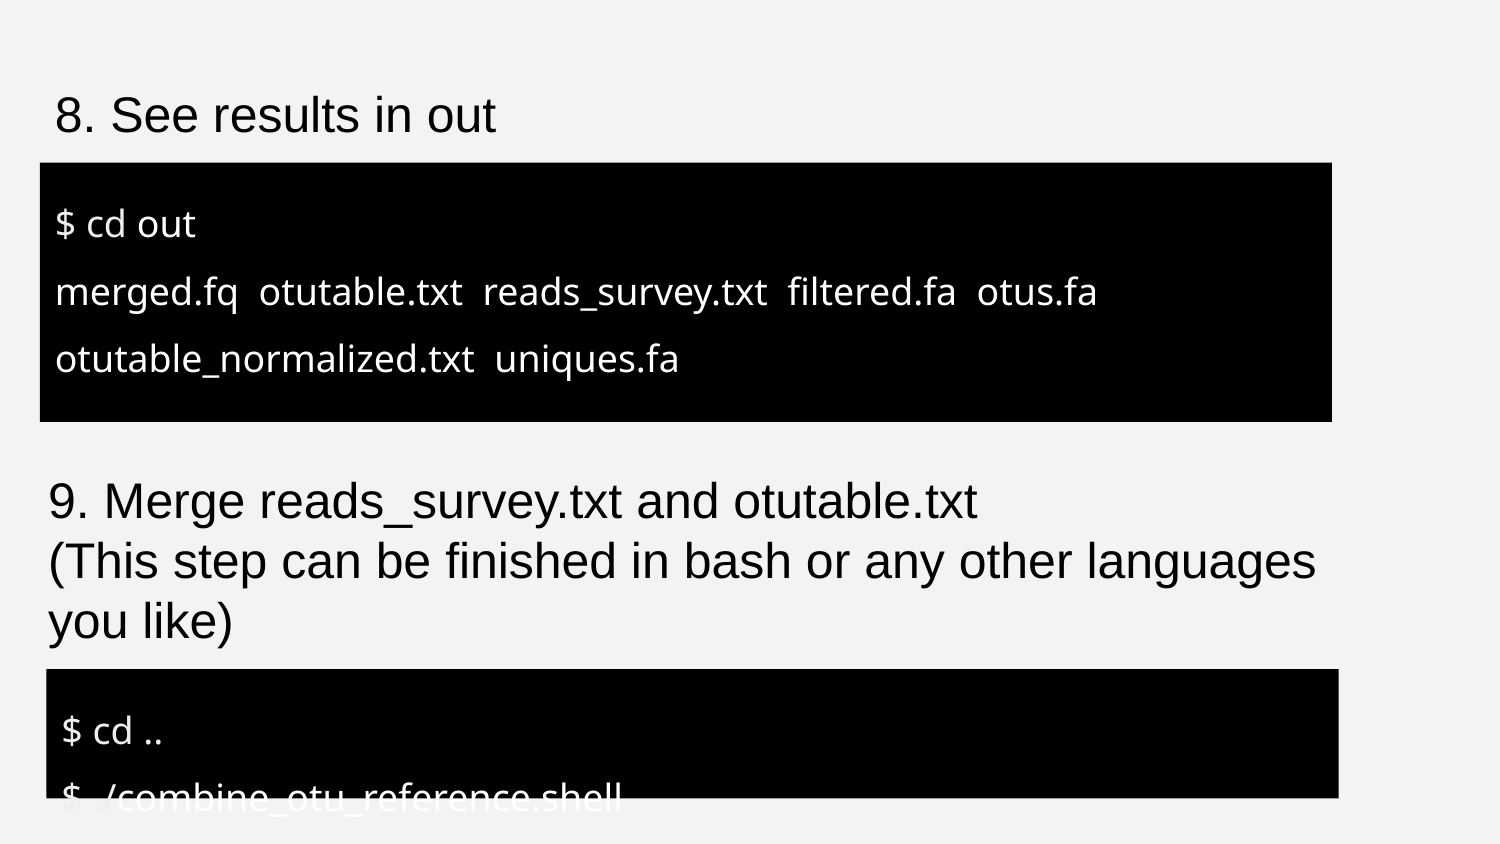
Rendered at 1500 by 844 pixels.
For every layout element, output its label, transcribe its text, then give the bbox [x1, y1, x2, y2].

text_box $ cd .. $ ./combine_otu_reference.shell [46, 669, 1339, 799]
text_box 9. Merge reads_survey.txt and otutable.txt (This step can be finished in bash or any other languages you like) [33, 453, 1339, 631]
text_box 8. See results in out [39, 67, 1427, 177]
text_box $ cd out merged.fq otutable.txt reads_survey.txt filtered.fa otus.fa otutable_normalized.txt uniques.fa [39, 162, 1332, 422]
